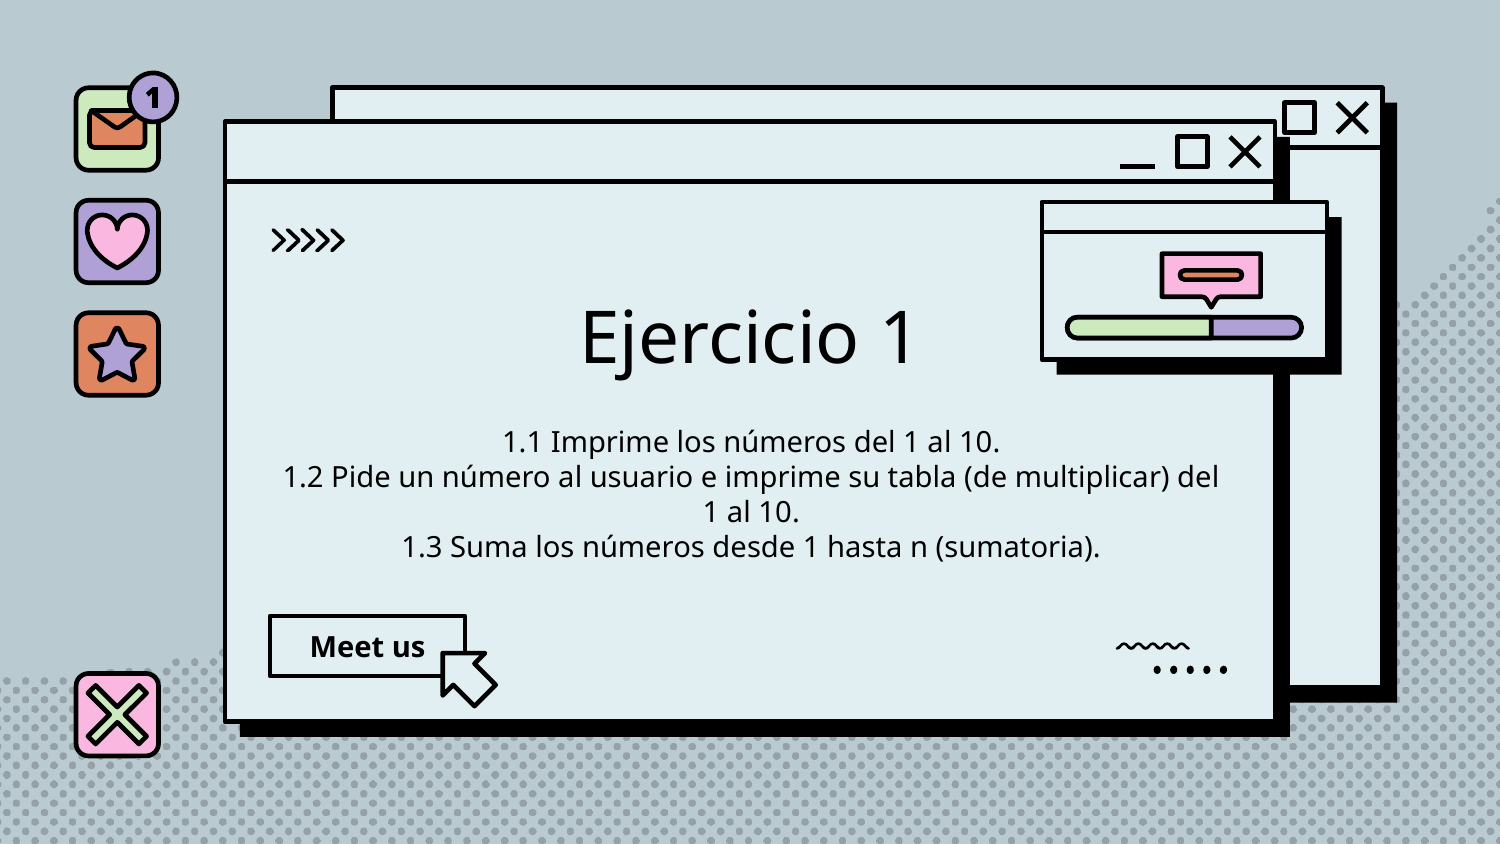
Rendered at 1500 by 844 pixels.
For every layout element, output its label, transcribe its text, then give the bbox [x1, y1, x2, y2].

text_box [1170, 665, 1178, 674]
text_box [442, 653, 496, 707]
text_box [1153, 665, 1161, 674]
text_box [75, 199, 159, 283]
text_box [75, 72, 180, 171]
text_box [315, 228, 330, 252]
text_box [1186, 665, 1194, 674]
text_box [330, 228, 345, 252]
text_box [1041, 201, 1342, 375]
text_box [285, 228, 301, 252]
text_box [75, 312, 159, 396]
text_box [271, 228, 287, 252]
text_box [66, 663, 169, 766]
text_box [1219, 665, 1228, 674]
text_box [300, 227, 316, 252]
subtitle 1.1 Imprime los números del 1 al 10. 1.2 Pide un número al usuario e imprime su tabla (de multiplicar) del 1 al 10. 1.3 Suma los números desde 1 hasta n (sumatoria). [259, 408, 1244, 559]
text_box Meet us [270, 616, 466, 676]
text_box [1203, 665, 1211, 674]
title Ejercicio 1 [337, 275, 1163, 389]
text_box [1115, 642, 1190, 650]
